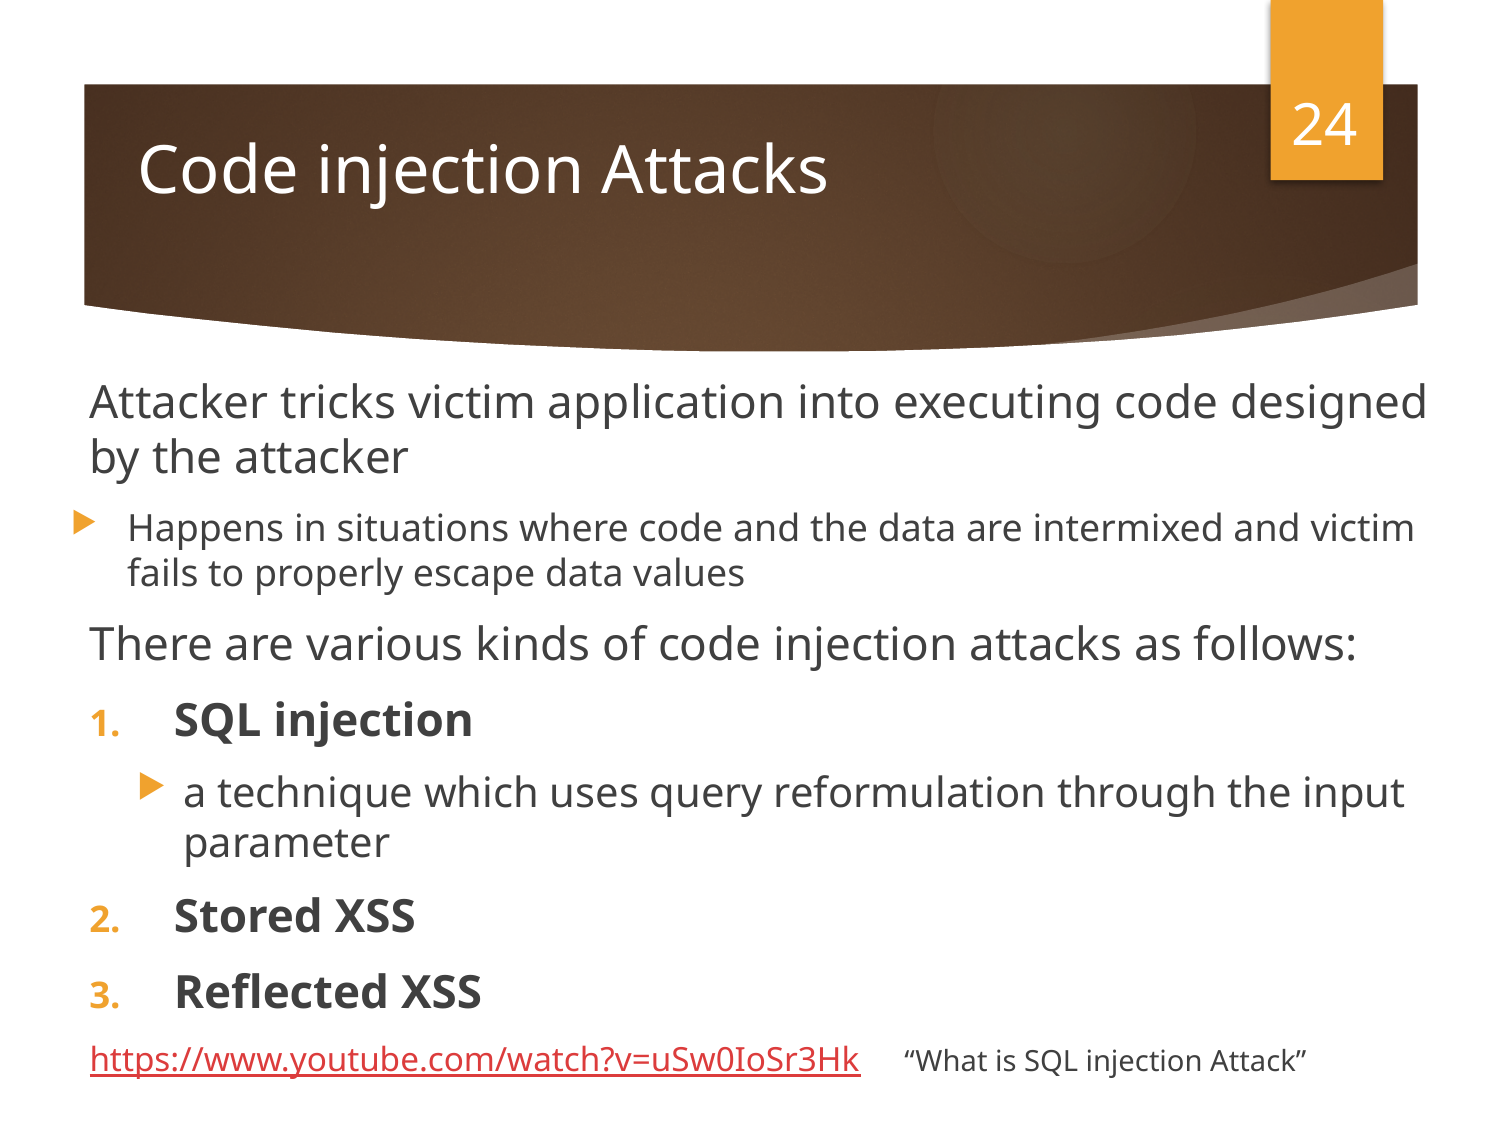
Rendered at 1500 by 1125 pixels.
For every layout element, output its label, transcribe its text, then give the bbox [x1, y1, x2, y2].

list Attacker tricks victim application into executing code designed by the attacker Happens in situations where code and the data are intermixed and victim fails to properly escape data values There are various kinds of code injection attacks as follows: SQL injection a technique which uses query reformulation through the input parameter Stored XSS Reflected XSS https://www.youtube.com/watch?v=uSw0IoSr3Hk “What is SQL injection Attack” [55, 365, 1463, 1125]
title Code injection Attacks [122, 91, 1463, 242]
slide_number 24 [1259, 48, 1390, 175]
